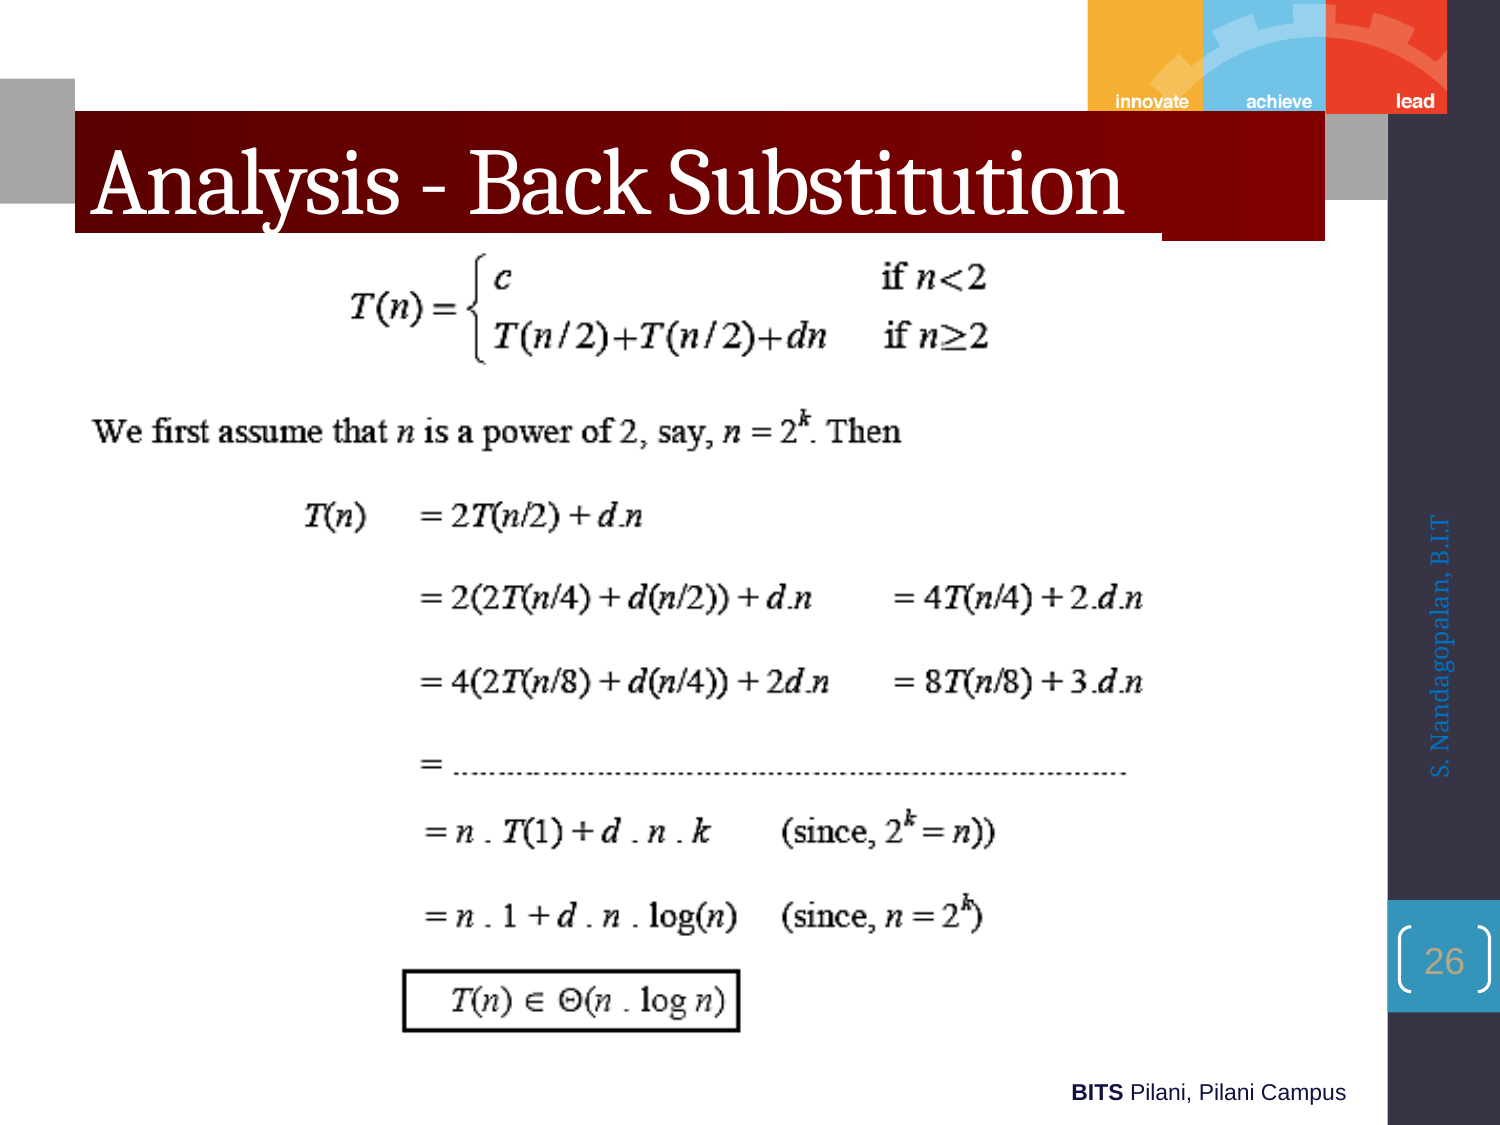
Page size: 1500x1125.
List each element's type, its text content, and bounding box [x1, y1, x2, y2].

title Analysis - Back Substitution [75, 111, 1325, 241]
picture [74, 232, 1163, 1071]
picture [1087, 0, 1448, 114]
slide_number 26 [1397, 925, 1492, 994]
footer S. Nandagopalan, B.I.T [1408, 500, 1469, 889]
